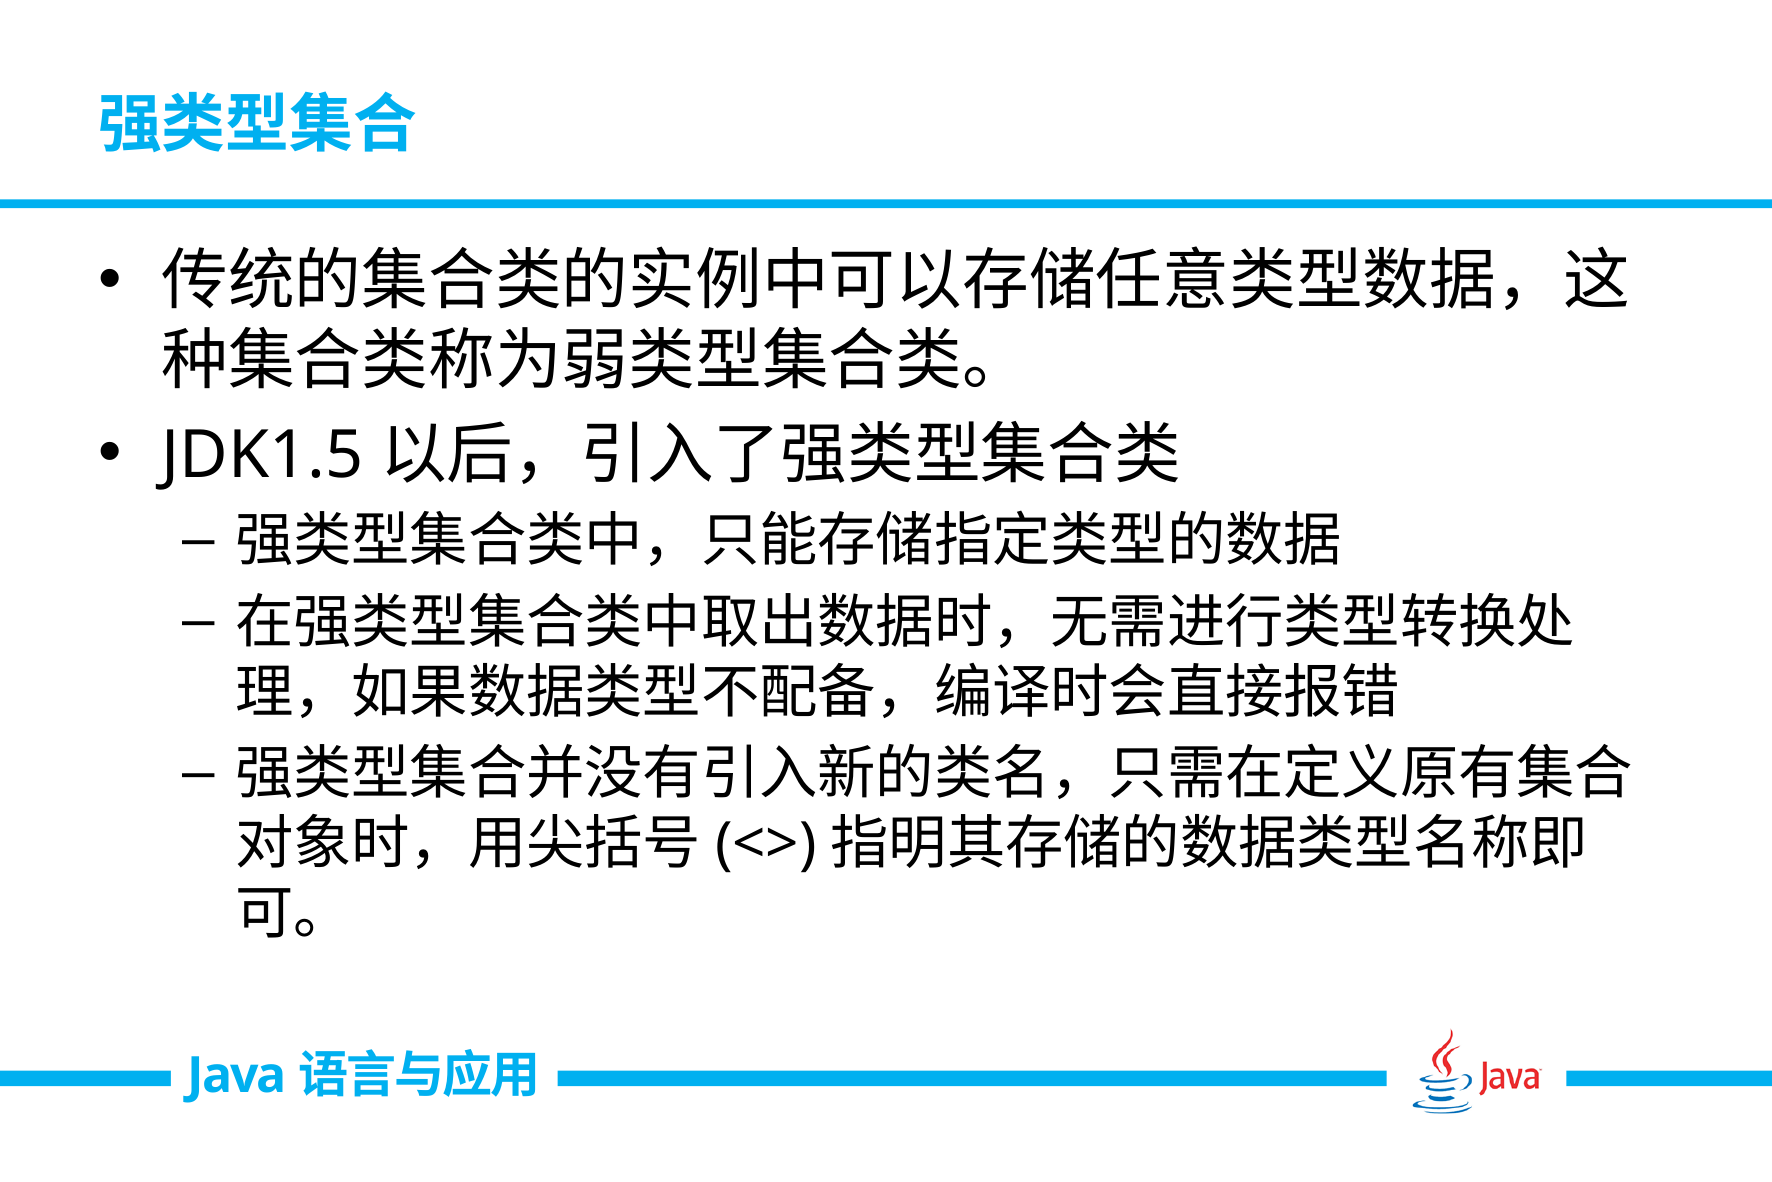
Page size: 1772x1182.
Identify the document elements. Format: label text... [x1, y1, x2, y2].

picture [1386, 1019, 1567, 1117]
title 强类型集合 [80, 73, 1677, 168]
list 传统的集合类的实例中可以存储任意类型数据，这种集合类称为弱类型集合类。 JDK1.5以后，引入了强类型集合类 强类型集合类中，只能存储指定类型的数据 在强类型集合类中取出数据时，无需进行类型转换处理，如果数据类型不配备，编译时会直接报错 强类型集合并没有引入新的类名，只需在定义原有集合对象时，用尖括号(<>)指明其存储的数据类型名称即可。 [80, 228, 1677, 1009]
